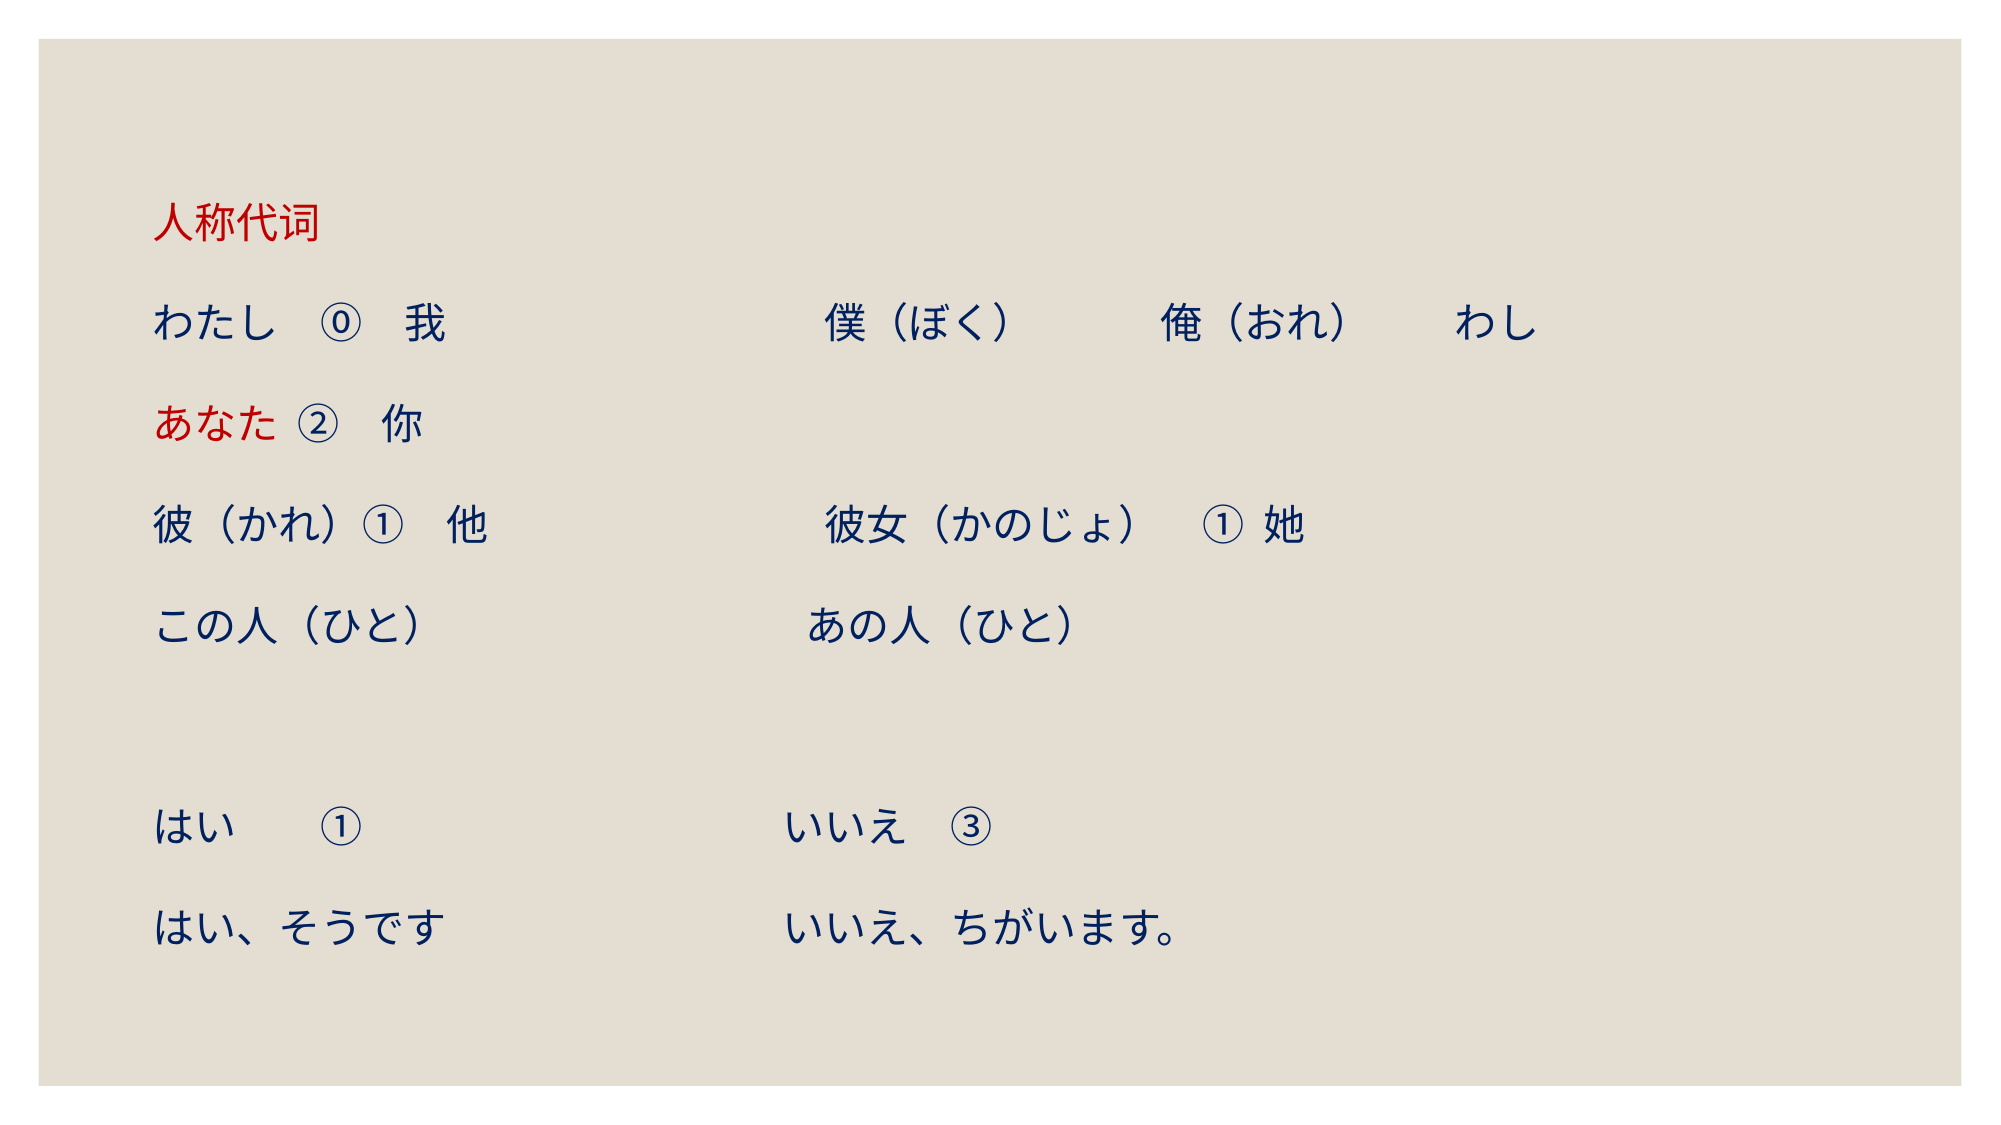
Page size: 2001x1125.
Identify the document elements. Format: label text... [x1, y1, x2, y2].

list 人称代词 わたし ⓪ 我 僕（ぼく） 俺（おれ） わし あなた ② 你 彼（かれ）① 他 彼女（かのじょ） ① 她 この人（ひと） あの人（ひと） はい ① いいえ ③ はい、そうです いいえ、ちがいます。 [137, 138, 1863, 1014]
